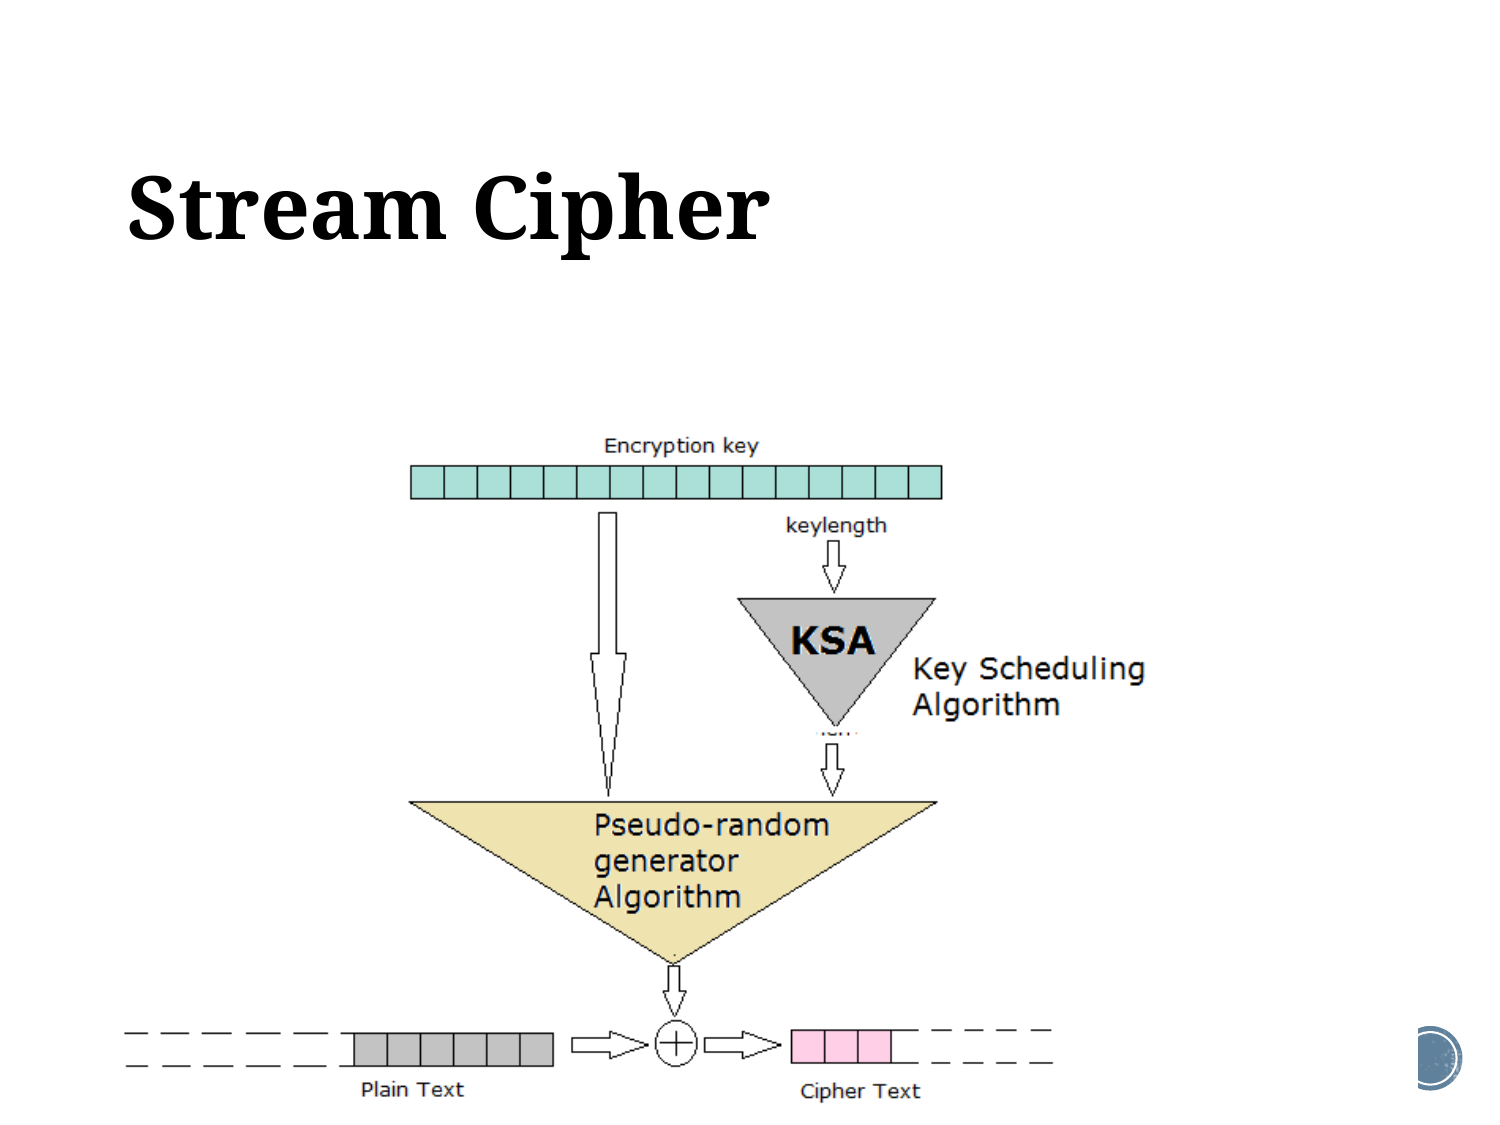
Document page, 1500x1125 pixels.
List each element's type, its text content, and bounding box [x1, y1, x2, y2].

title Stream Cipher [112, 79, 1388, 344]
picture [82, 420, 1418, 1125]
